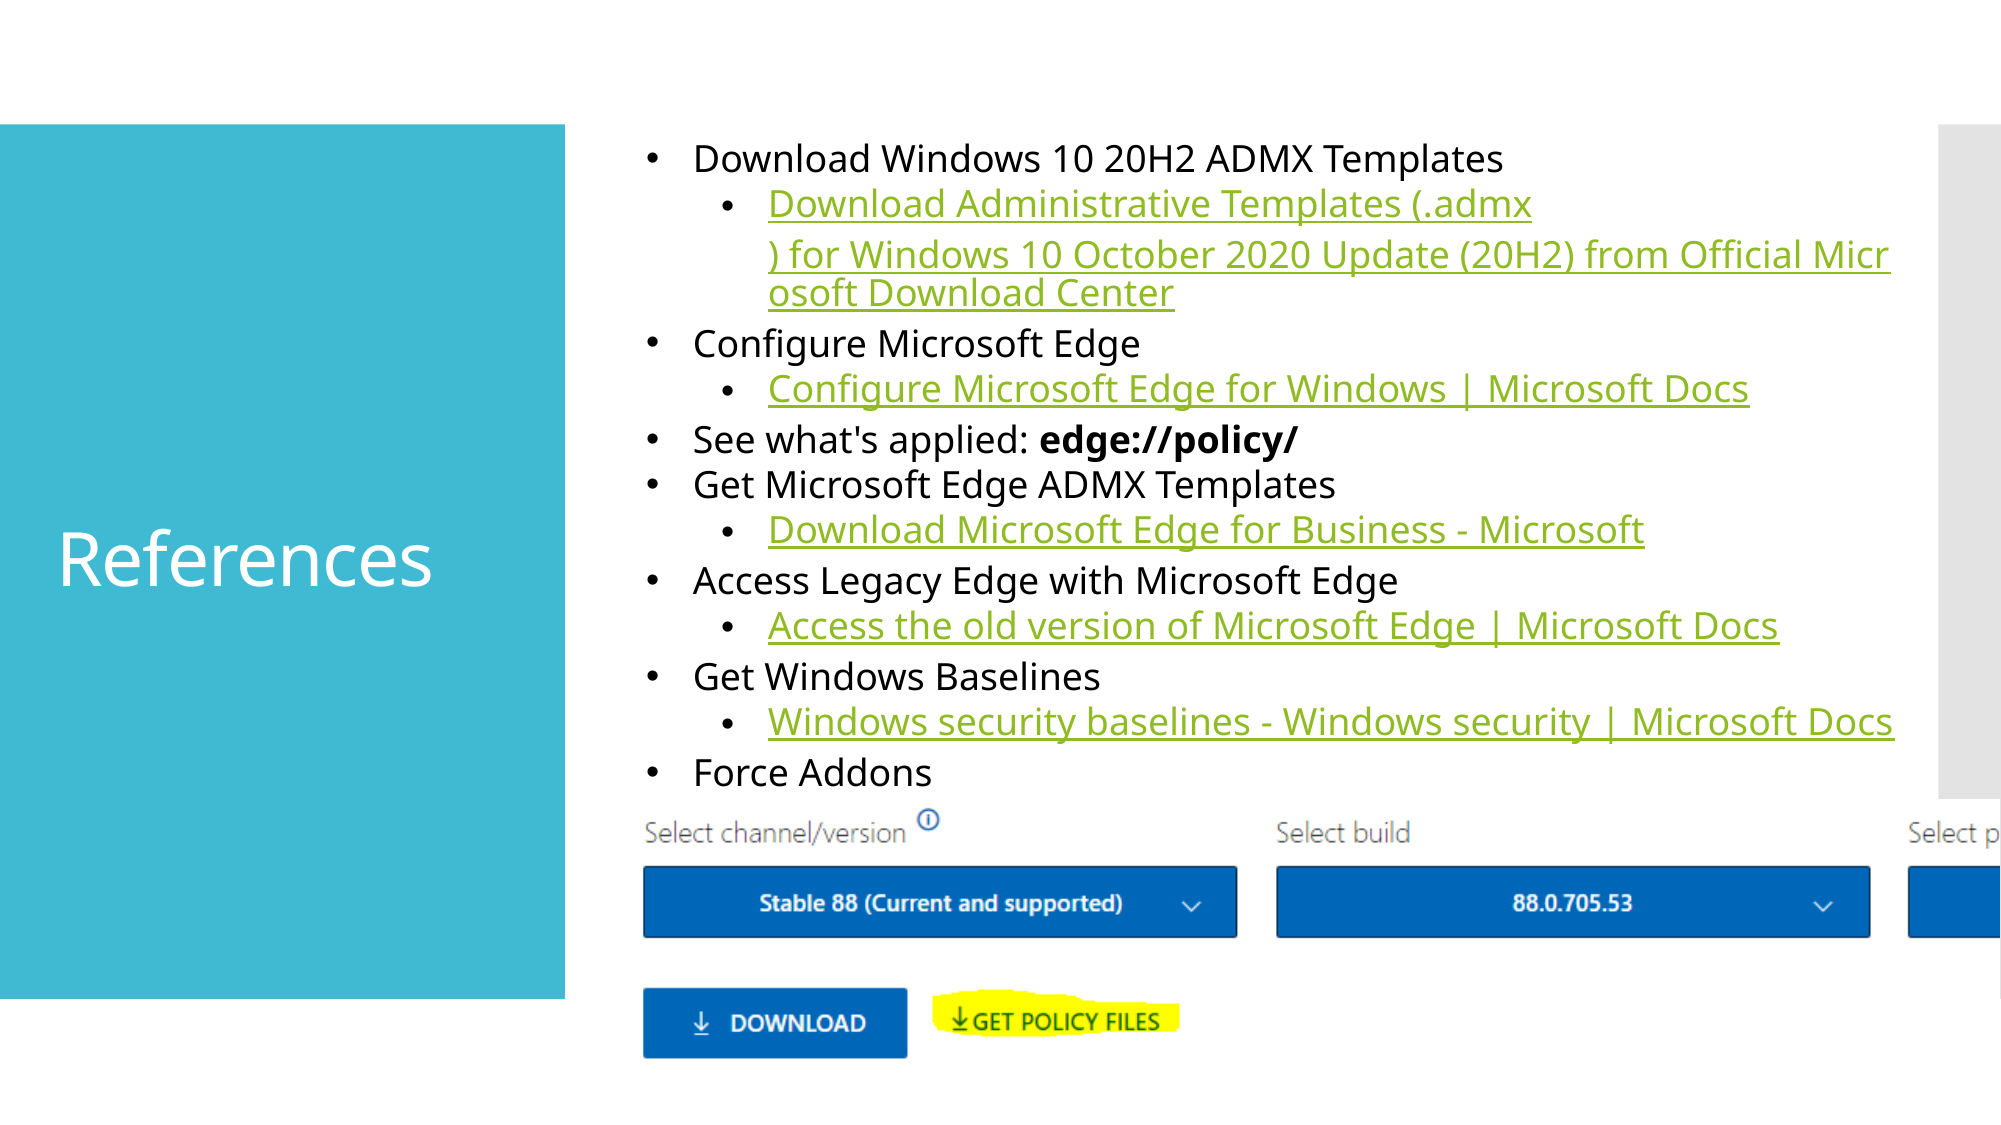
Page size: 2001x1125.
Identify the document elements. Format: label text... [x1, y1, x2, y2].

picture [630, 798, 2000, 1080]
text_box Download Windows 10 20H2 ADMX Templates Download Administrative Templates (.admx) for Windows 10 October 2020 Update (20H2) from Official Microsoft Download Center Configure Microsoft Edge Configure Microsoft Edge for Windows | Microsoft Docs See what's applied: edge://policy/ Get Microsoft Edge ADMX Templates Download Microsoft Edge for Business - Microsoft Access Legacy Edge with Microsoft Edge Access the old version of Microsoft Edge | Microsoft Docs Get Windows Baselines Windows security baselines - Windows security | Microsoft Docs Force Addons Microsoft Edge Browser Policy Documentation | Microsoft Docs [631, 127, 1919, 798]
title References [41, 184, 525, 940]
text_box [563, 127, 1907, 1099]
